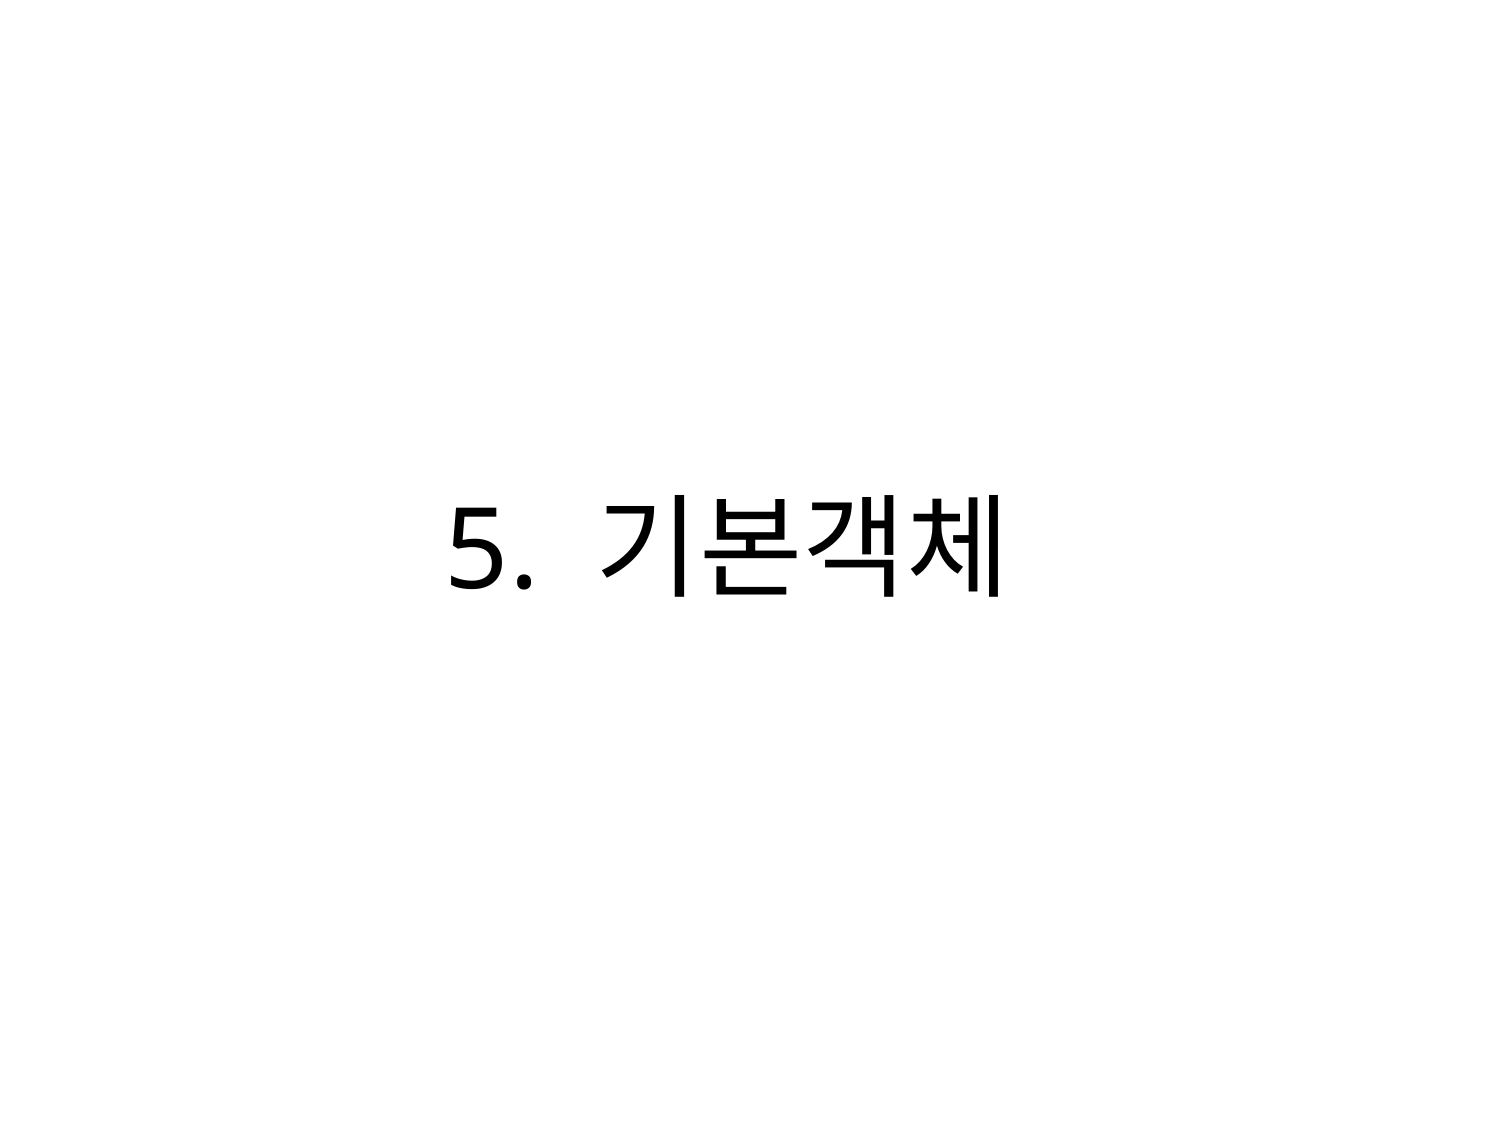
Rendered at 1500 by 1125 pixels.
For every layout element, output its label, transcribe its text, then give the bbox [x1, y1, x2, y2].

text_box 5. 기본객체 [430, 468, 1025, 619]
